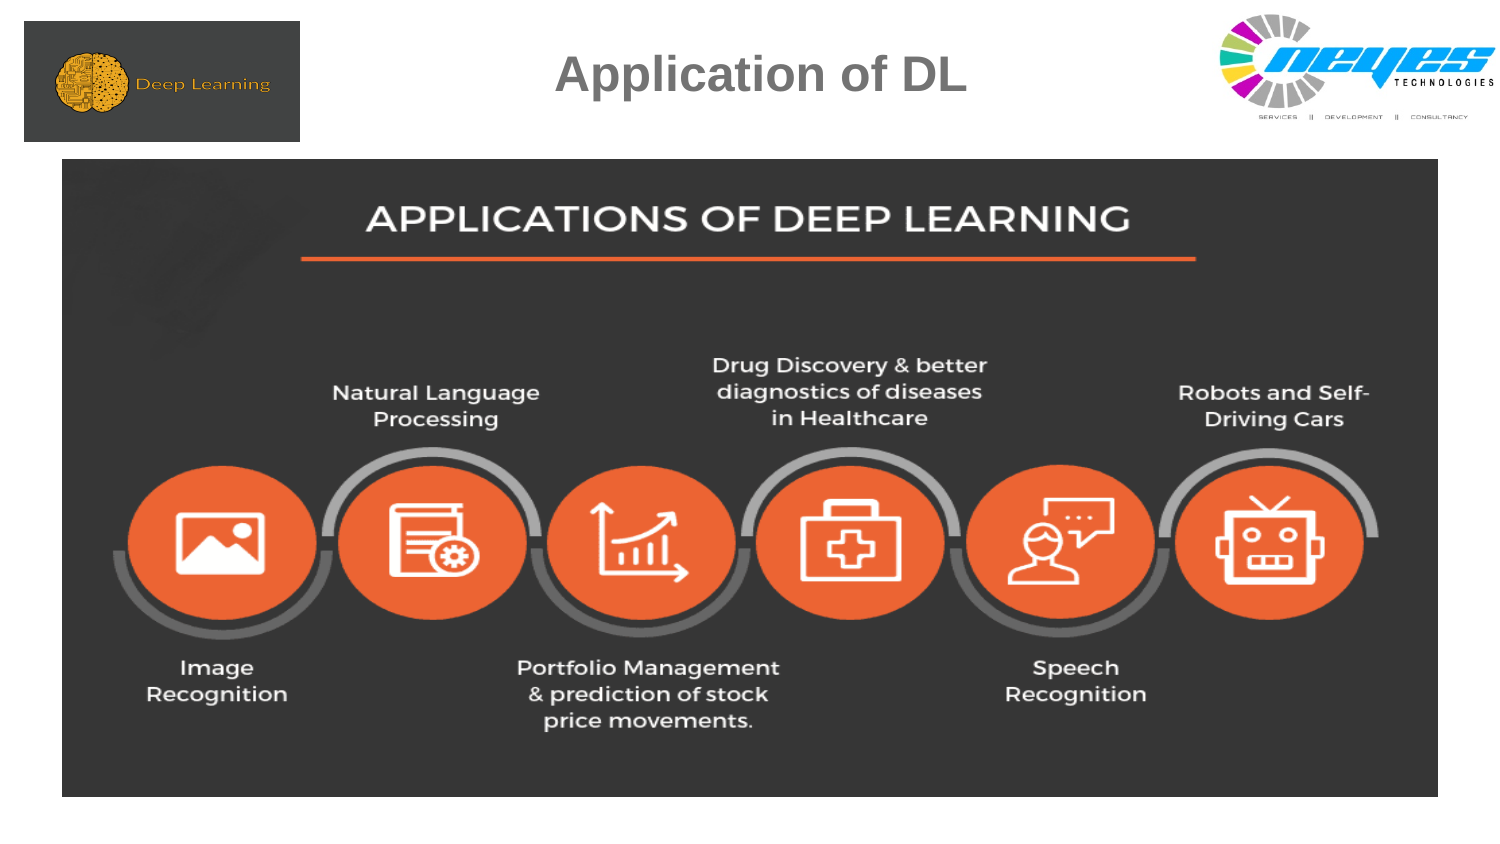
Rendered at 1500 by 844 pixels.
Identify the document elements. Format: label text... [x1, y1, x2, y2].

text_box Application of DL [539, 34, 984, 110]
picture [24, 21, 301, 143]
picture [1212, 0, 1500, 126]
picture [62, 159, 1438, 798]
